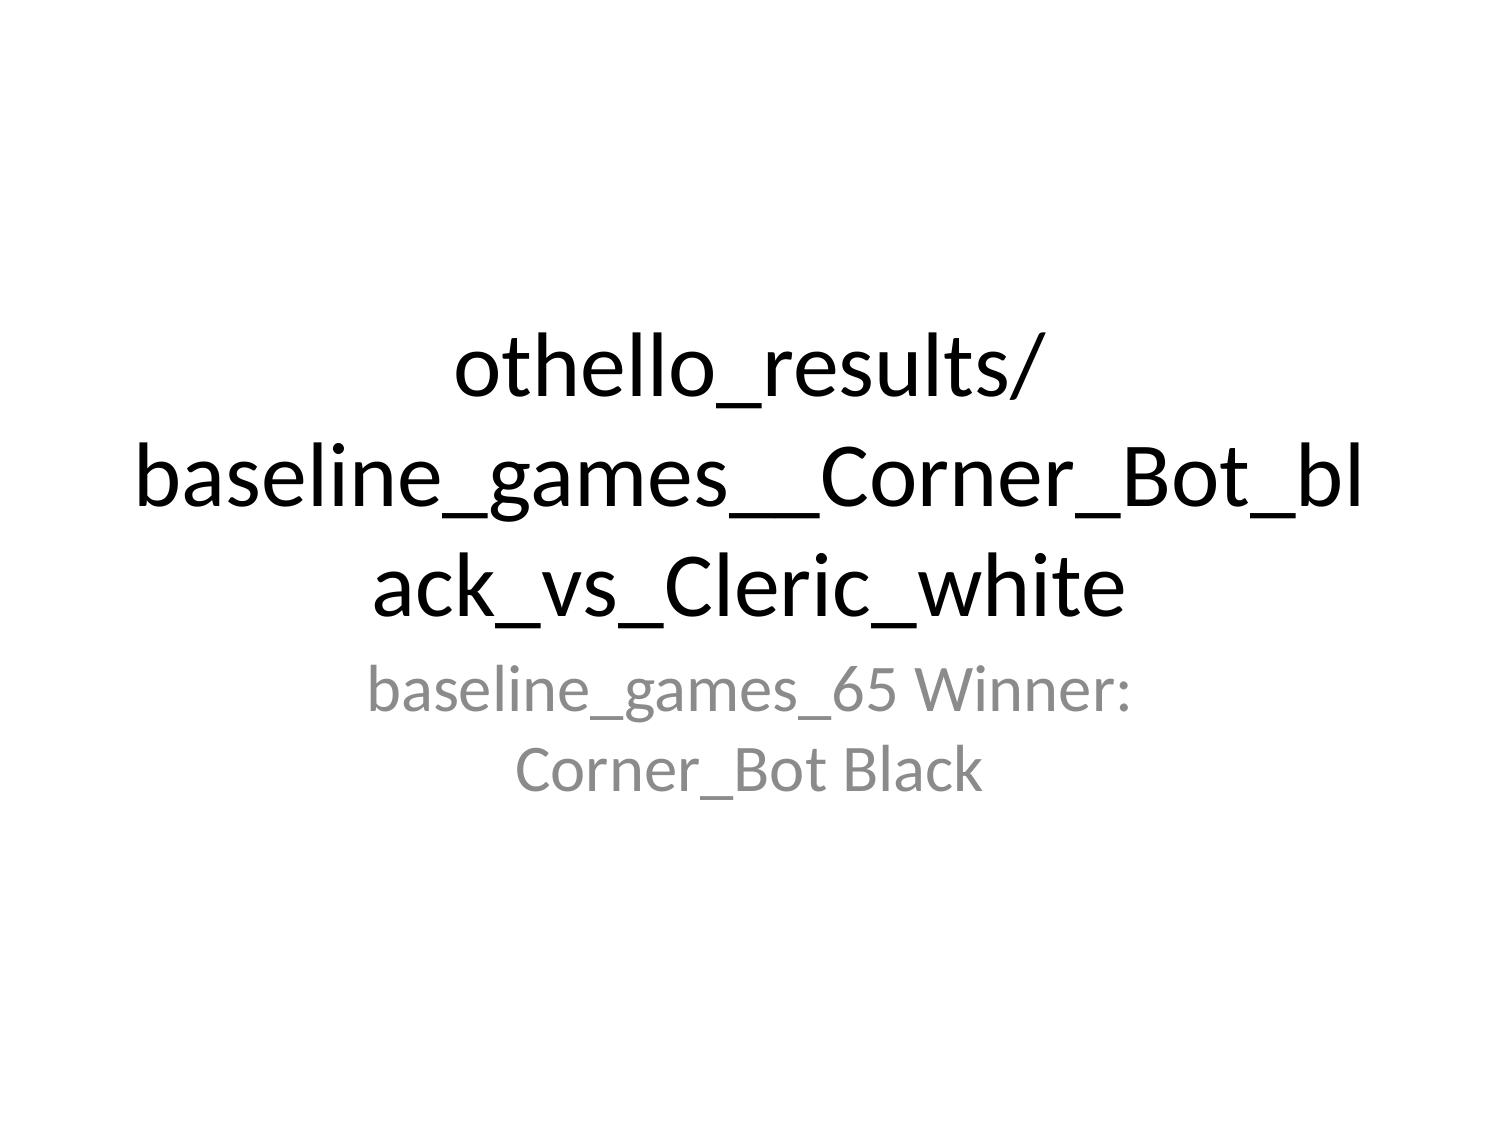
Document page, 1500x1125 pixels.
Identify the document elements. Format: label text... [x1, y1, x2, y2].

subtitle baseline_games_65 Winner: Corner_Bot Black [225, 637, 1275, 925]
title othello_results/baseline_games__Corner_Bot_black_vs_Cleric_white [112, 349, 1388, 591]
